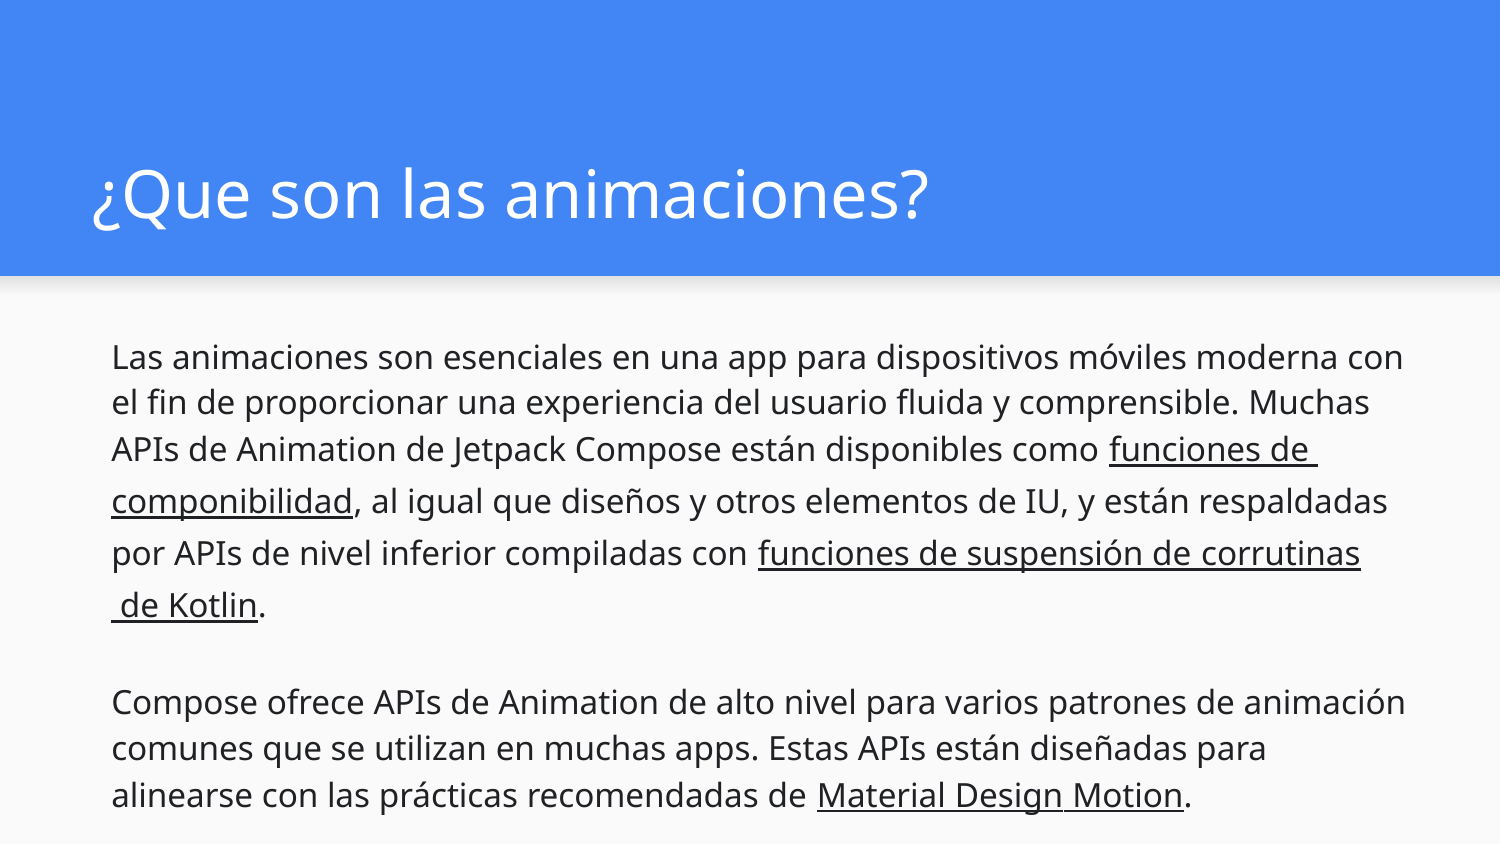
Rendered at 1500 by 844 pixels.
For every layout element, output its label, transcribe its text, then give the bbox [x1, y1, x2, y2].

list Las animaciones son esenciales en una app para dispositivos móviles moderna con el fin de proporcionar una experiencia del usuario fluida y comprensible. Muchas APIs de Animation de Jetpack Compose están disponibles como funciones de componibilidad, al igual que diseños y otros elementos de IU, y están respaldadas por APIs de nivel inferior compiladas con funciones de suspensión de corrutinas de Kotlin. Compose ofrece APIs de Animation de alto nivel para varios patrones de animación comunes que se utilizan en muchas apps. Estas APIs están diseñadas para alinearse con las prácticas recomendadas de Material Design Motion. [77, 314, 1427, 573]
title ¿Que son las animaciones? [77, 121, 1427, 248]
